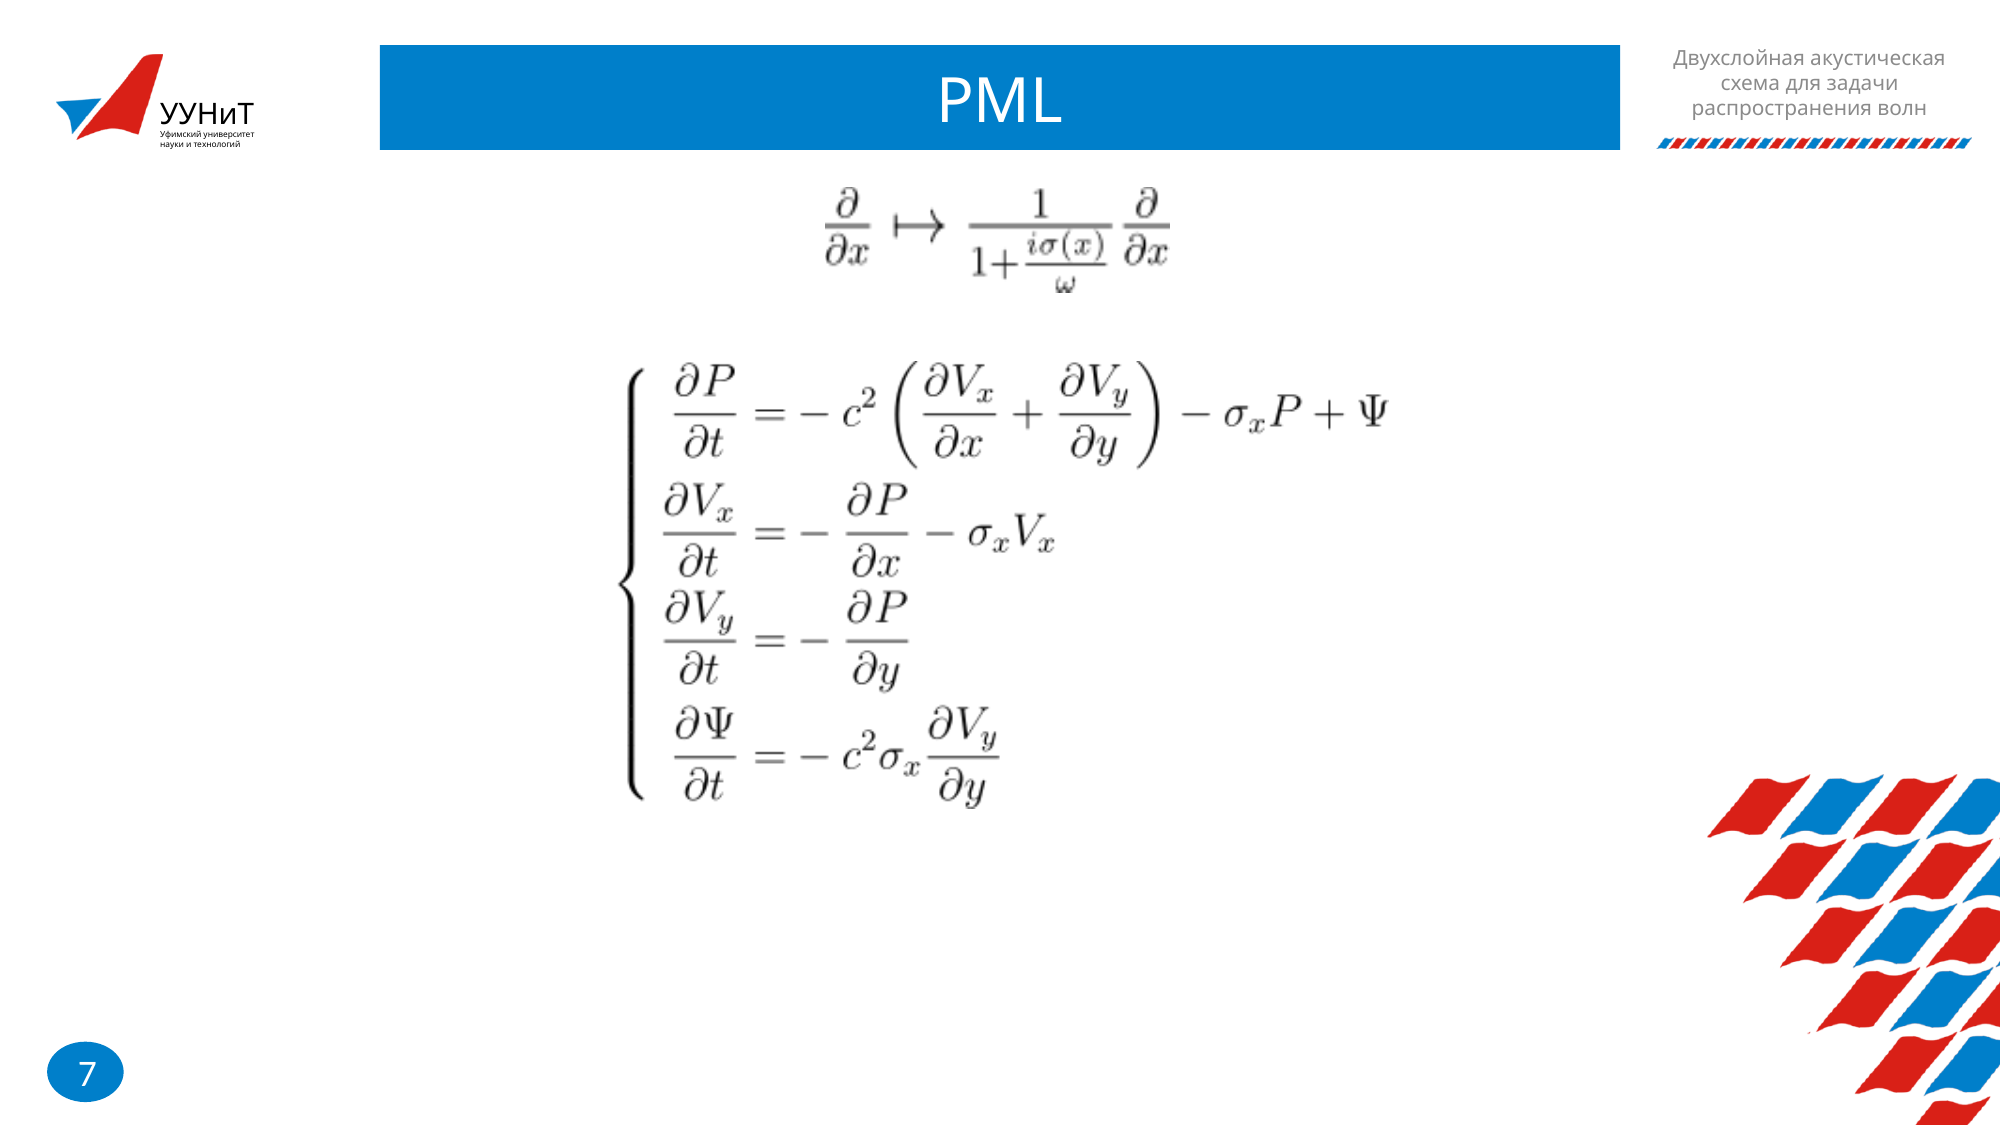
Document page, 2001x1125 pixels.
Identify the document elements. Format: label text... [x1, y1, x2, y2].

picture [56, 54, 163, 140]
picture [1656, 137, 1972, 149]
footer Двухслойная акустическая схема для задачи распространения волн [1647, 32, 1972, 129]
slide_number 7 [44, 1041, 131, 1102]
picture [610, 361, 1390, 809]
picture [825, 186, 1170, 293]
picture [1707, 774, 2000, 1125]
title PML [379, 45, 1621, 150]
